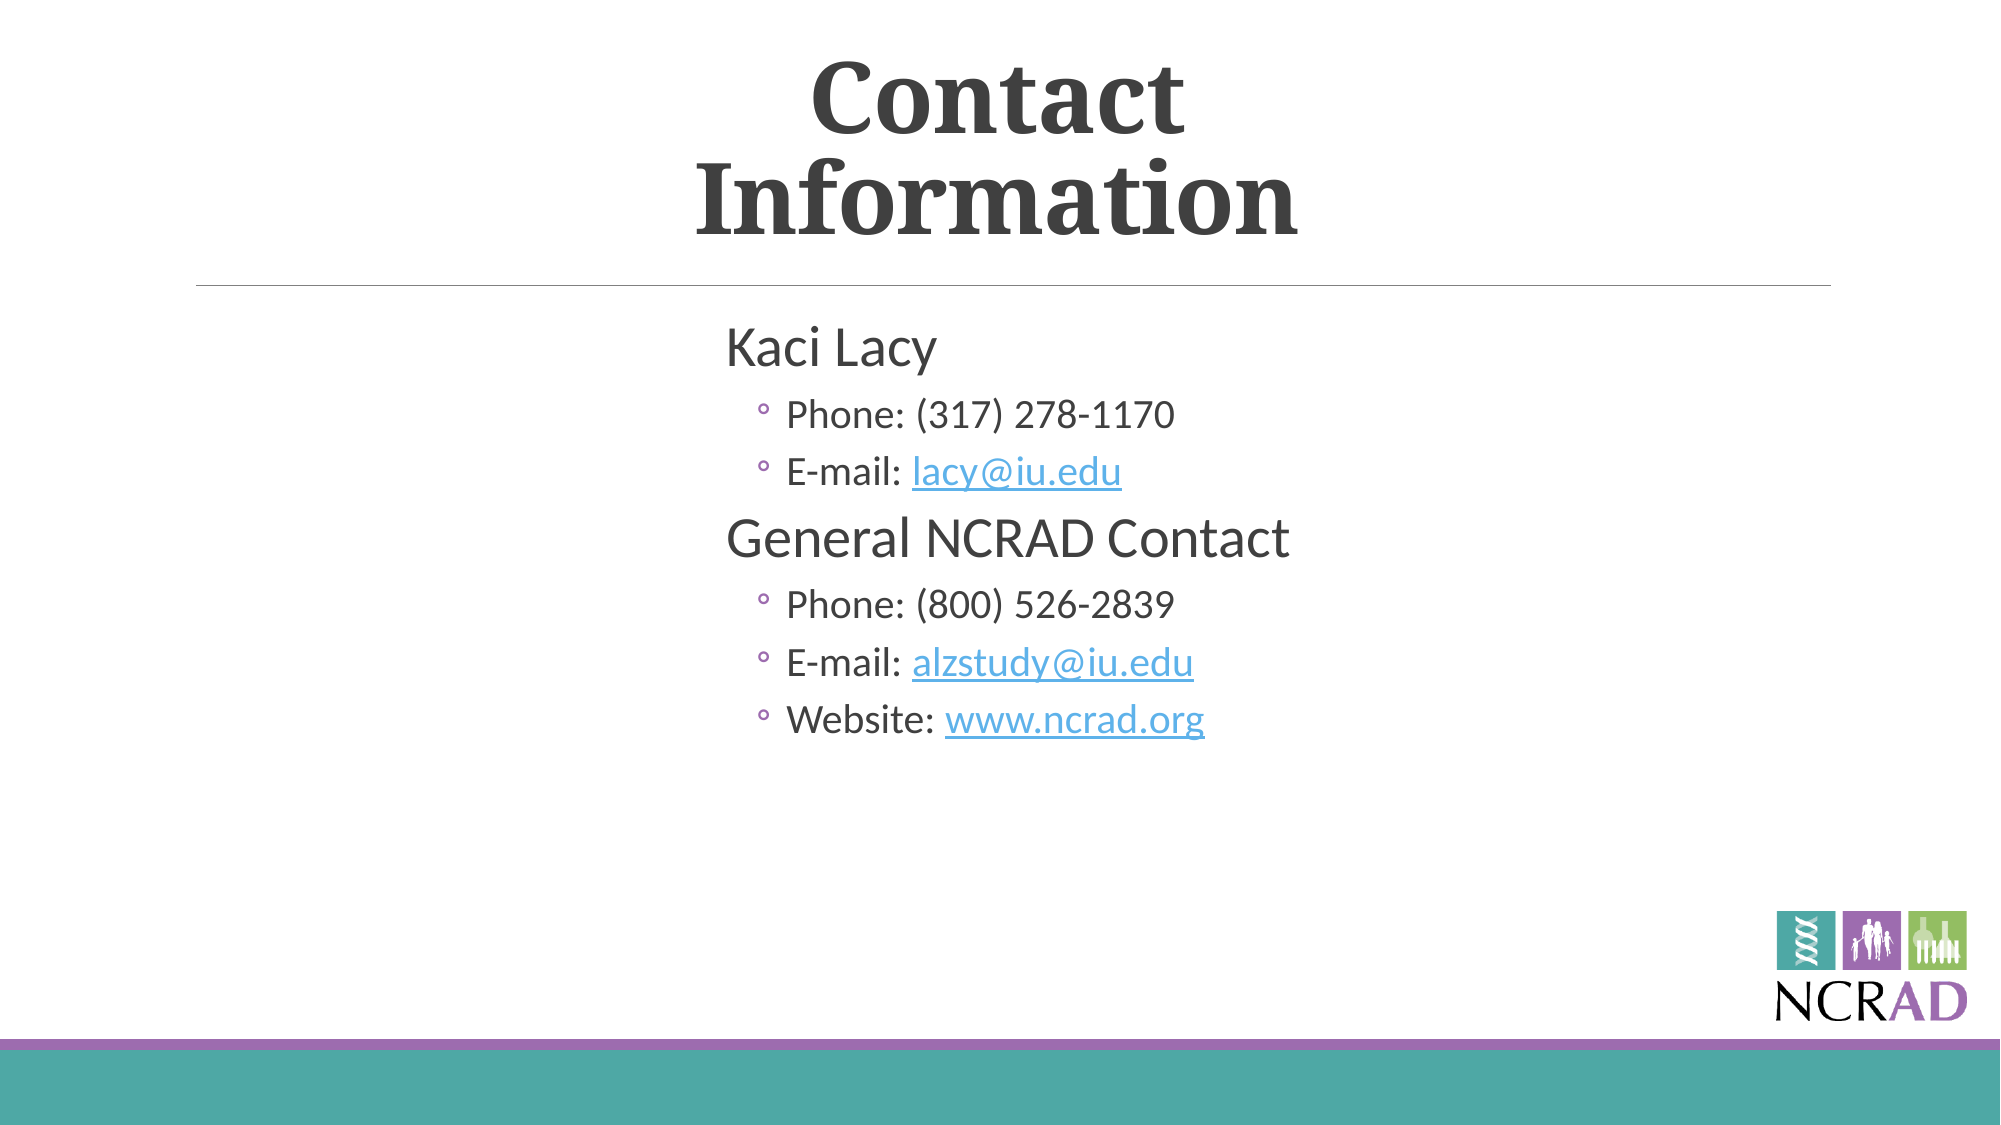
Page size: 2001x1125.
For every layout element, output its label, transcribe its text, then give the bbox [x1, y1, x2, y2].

title Contact Information [486, 44, 1509, 262]
picture [1776, 911, 1967, 1021]
list Kaci Lacy Phone: (317) 278-1170 E-mail: lacy@iu.edu General NCRAD Contact Phone: (800) 526-2839 E-mail: alzstudy@iu.edu Website: www.ncrad.org [693, 309, 1307, 977]
